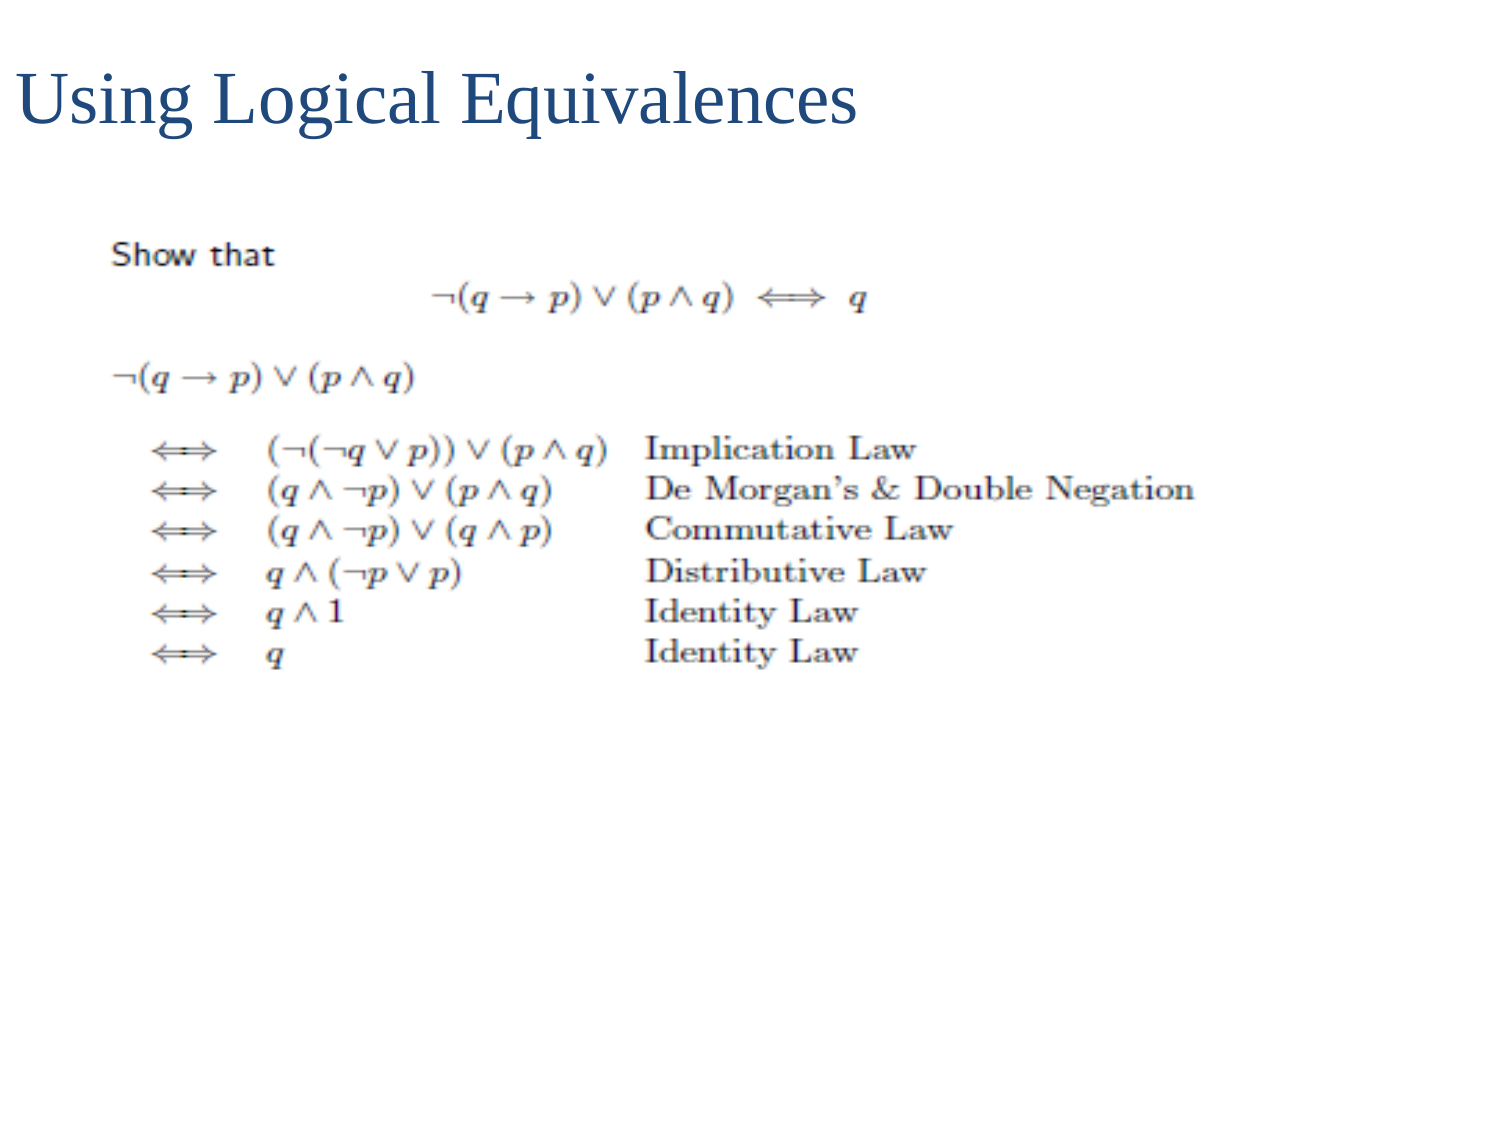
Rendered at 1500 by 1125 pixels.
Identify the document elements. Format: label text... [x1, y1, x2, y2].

title Using Logical Equivalences [0, 0, 1350, 188]
picture [62, 224, 1238, 788]
